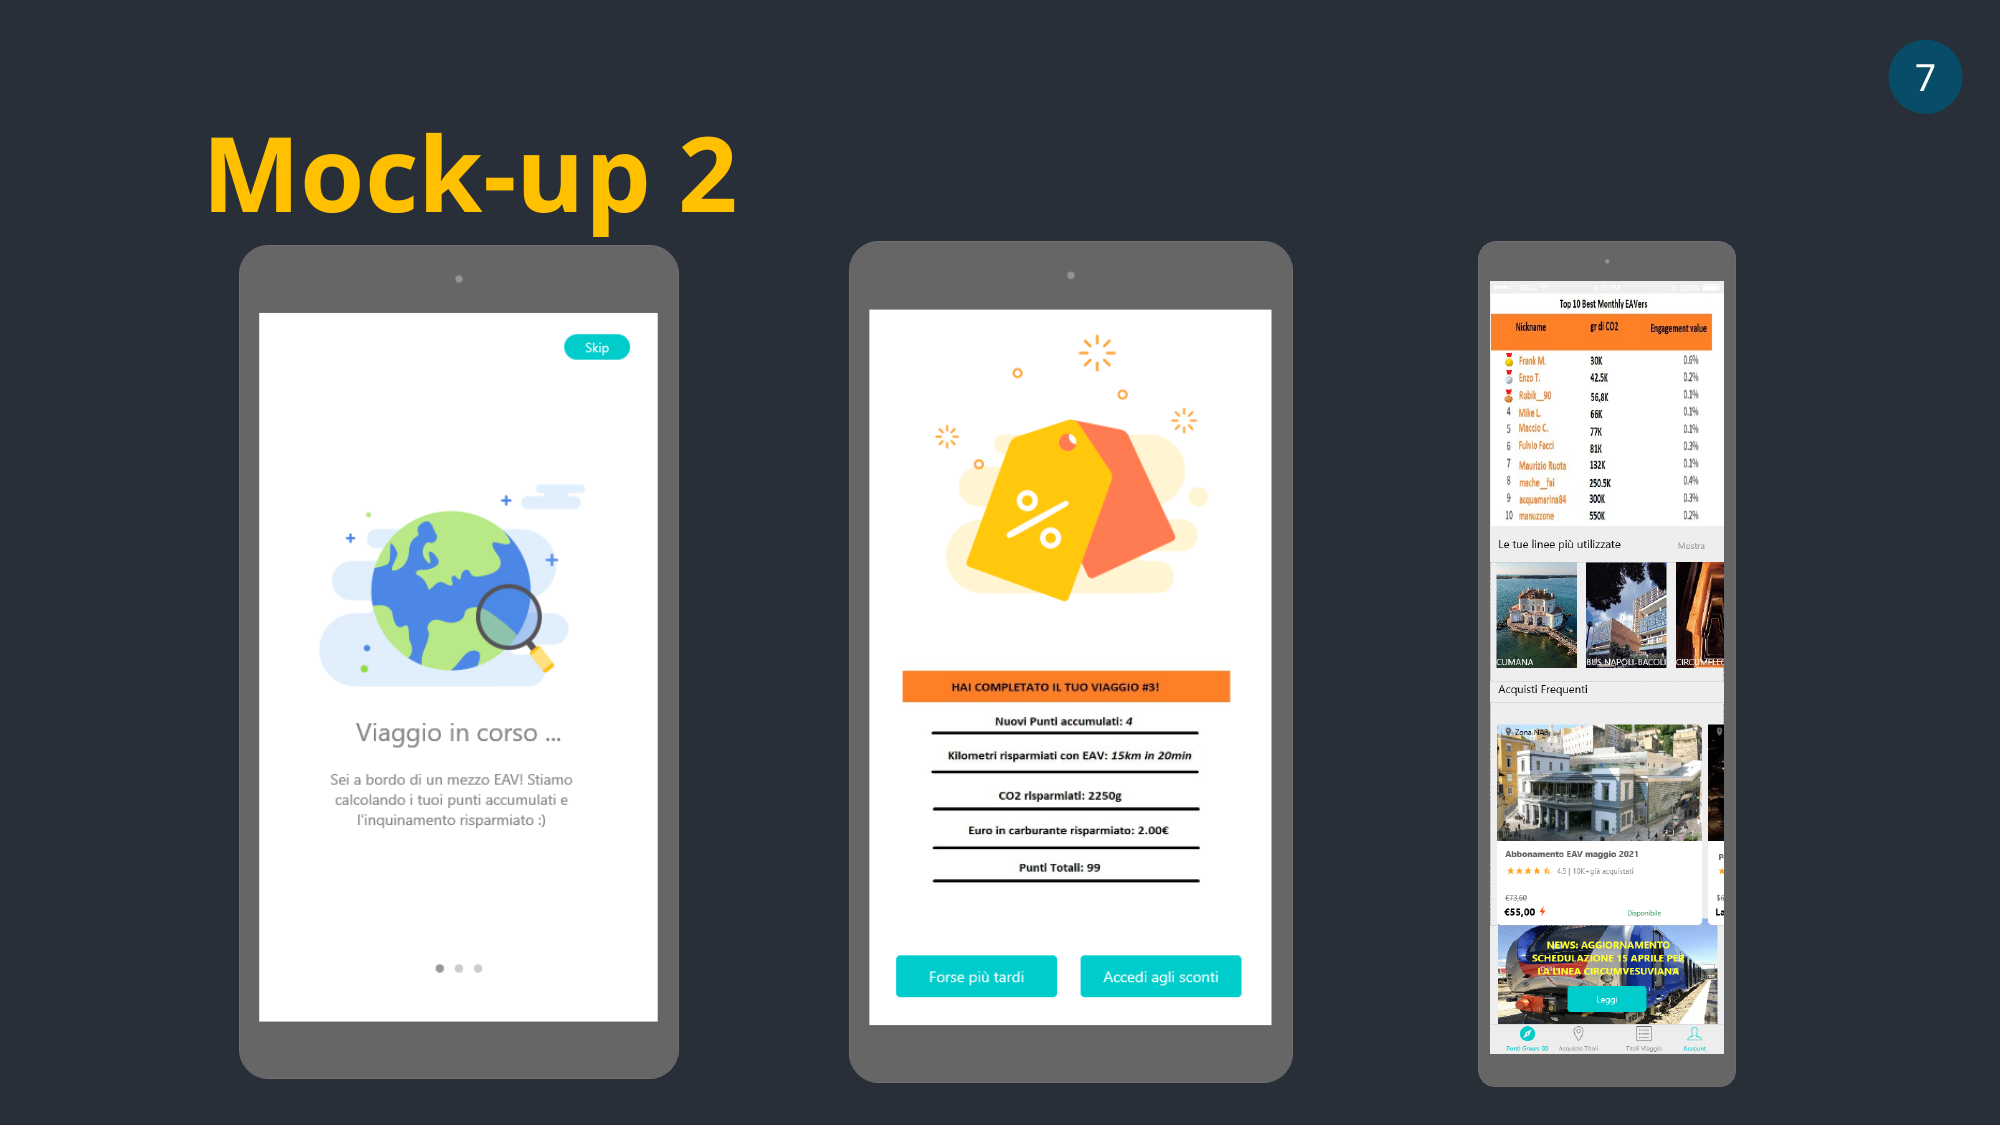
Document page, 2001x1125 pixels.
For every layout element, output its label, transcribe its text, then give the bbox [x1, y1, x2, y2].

text_box Mock-up 2 [187, 100, 1198, 241]
picture [1478, 241, 1736, 1087]
picture [848, 241, 1293, 1083]
picture [239, 245, 679, 1079]
text_box 7 [1887, 38, 1964, 115]
